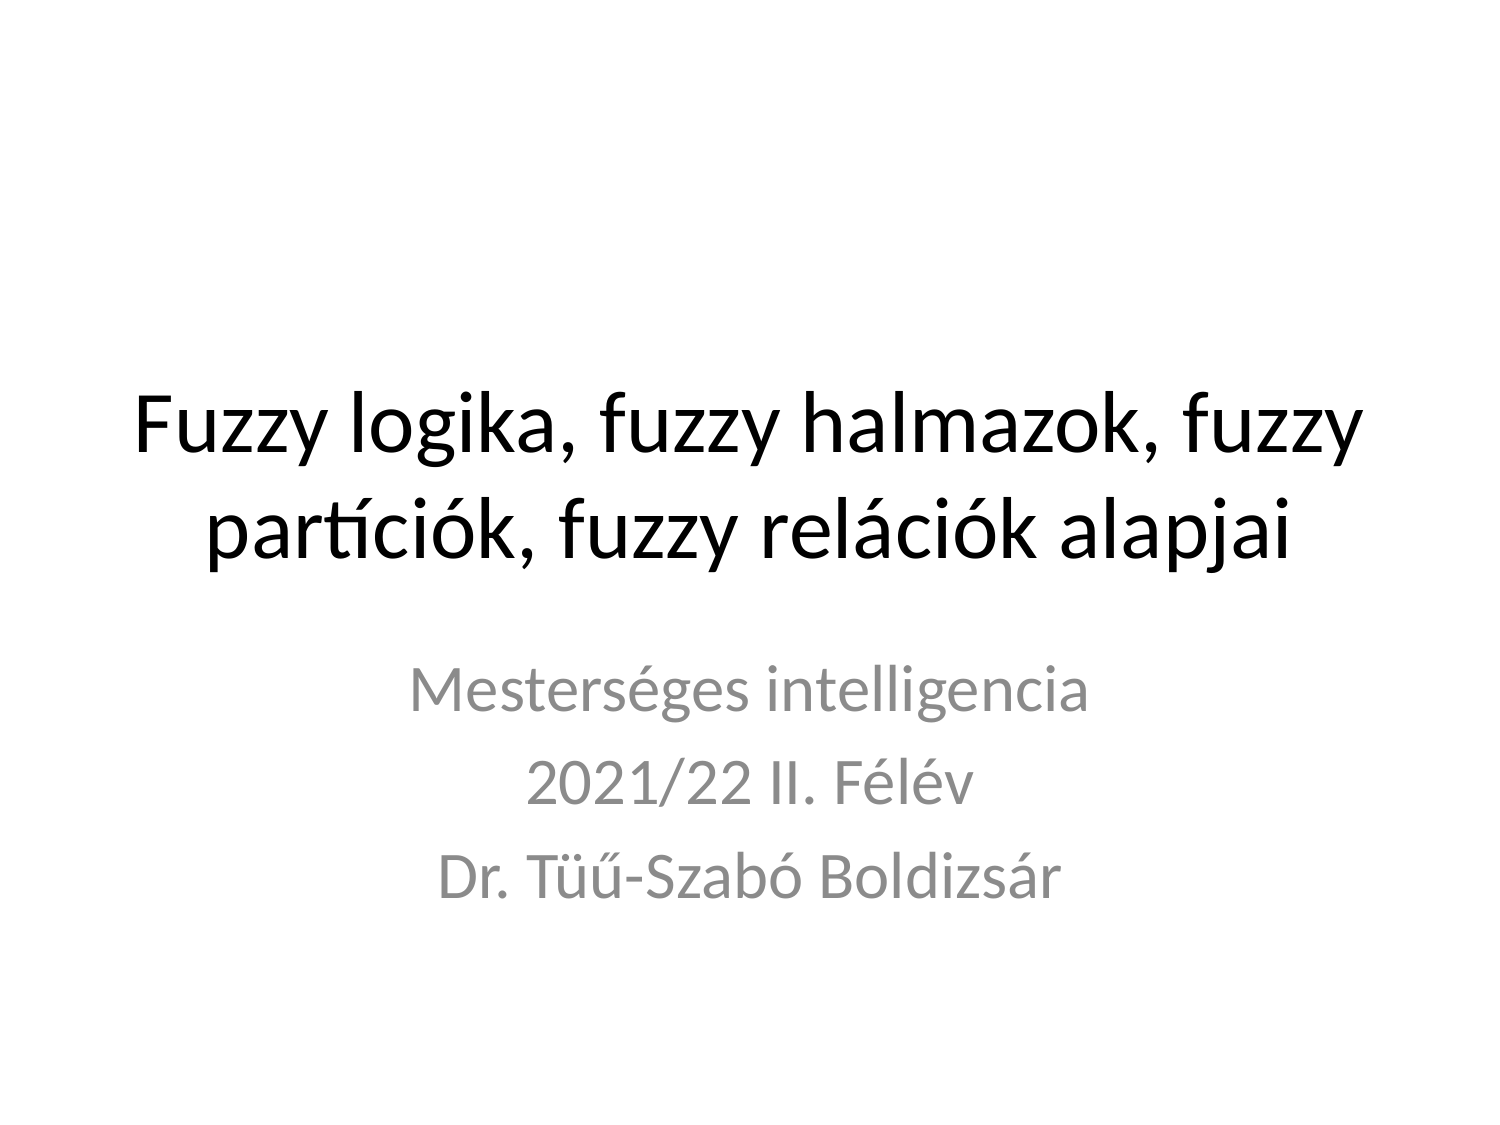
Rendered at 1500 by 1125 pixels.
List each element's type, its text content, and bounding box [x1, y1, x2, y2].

title Fuzzy logika, fuzzy halmazok, fuzzy partíciók, fuzzy relációk alapjai [112, 349, 1388, 591]
subtitle Mesterséges intelligencia 2021/22 II. Félév Dr. Tüű-Szabó Boldizsár [225, 637, 1275, 925]
